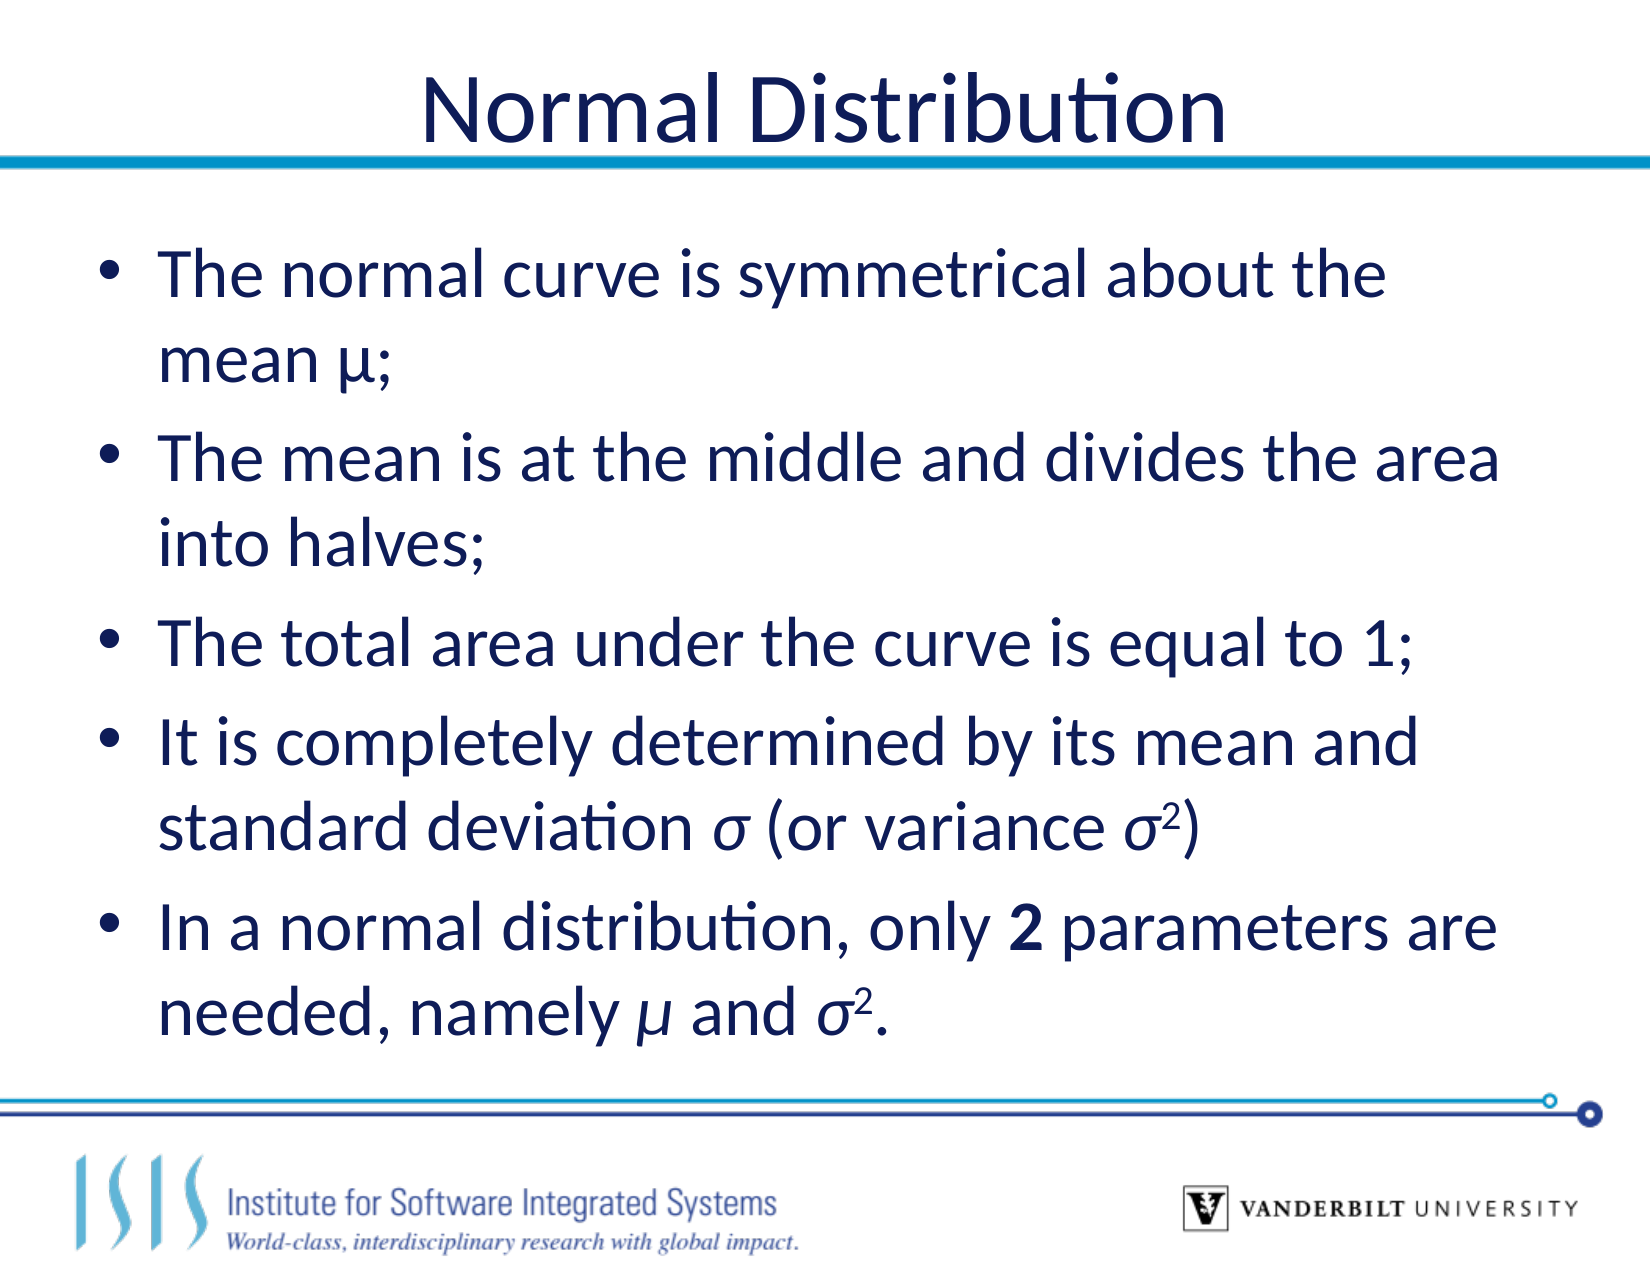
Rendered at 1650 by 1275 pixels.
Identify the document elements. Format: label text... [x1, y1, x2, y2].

list The normal curve is symmetrical about the mean μ; The mean is at the middle and divides the area into halves; The total area under the curve is equal to 1; It is completely determined by its mean and standard deviation σ (or variance σ2) In a normal distribution, only 2 parameters are needed, namely μ and σ2. [82, 218, 1568, 1061]
title Normal Distribution [82, 29, 1568, 176]
